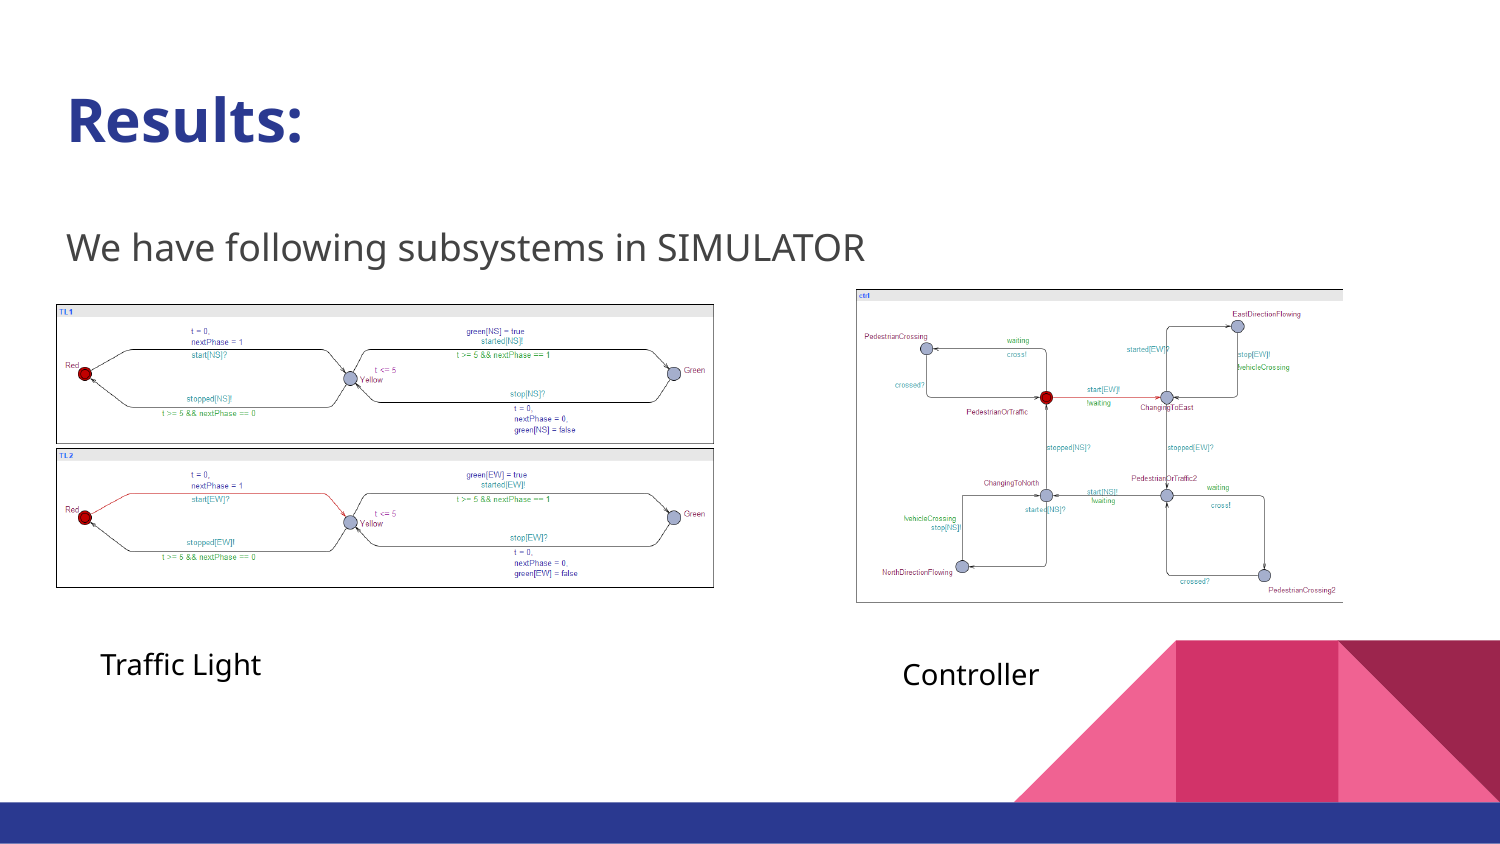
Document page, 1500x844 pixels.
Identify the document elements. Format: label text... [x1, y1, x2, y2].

text_box Controller [887, 641, 1306, 707]
text_box Traffic Light [85, 631, 546, 696]
list We have following subsystems in SIMULATOR [51, 201, 1449, 750]
picture [853, 288, 1343, 603]
title Results: [51, 67, 1449, 167]
picture [50, 302, 720, 590]
